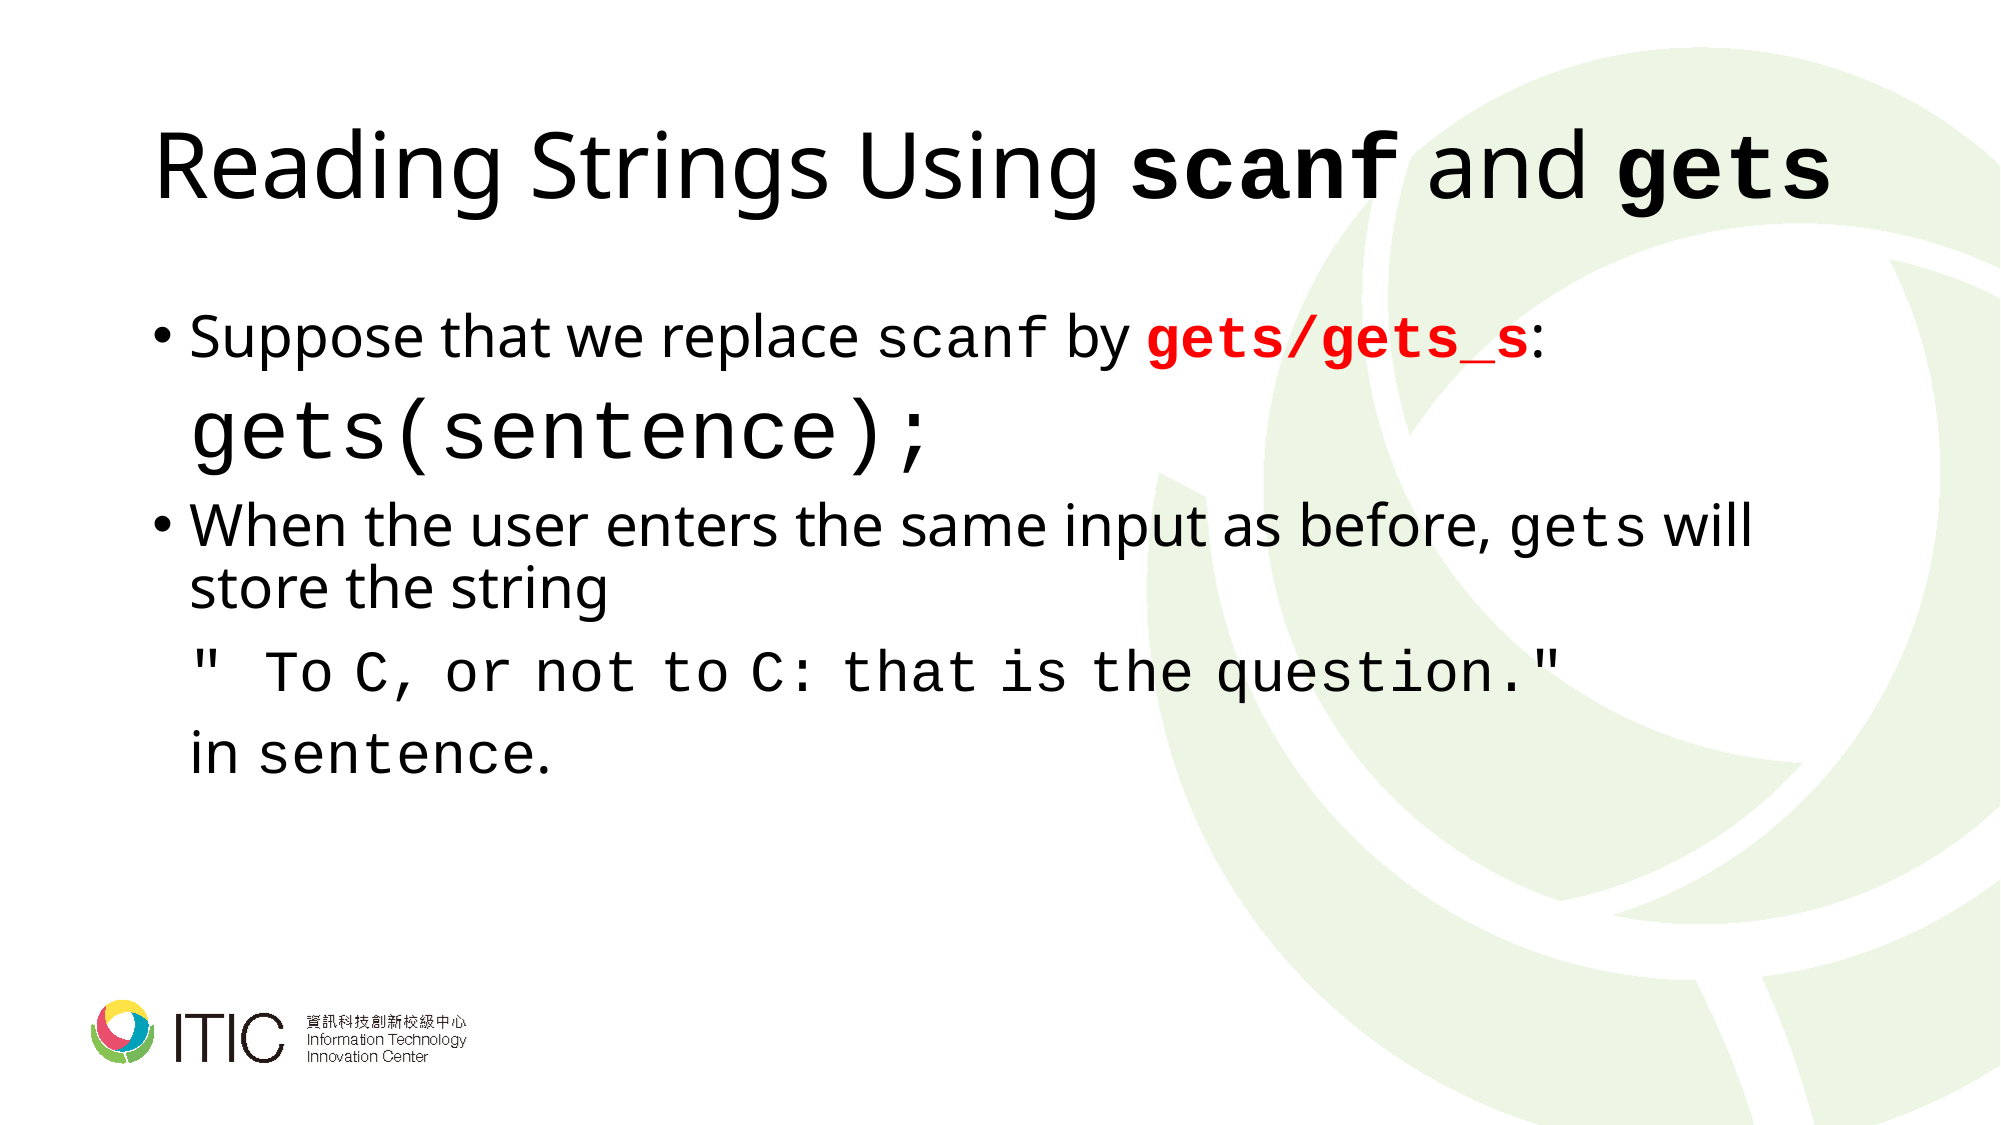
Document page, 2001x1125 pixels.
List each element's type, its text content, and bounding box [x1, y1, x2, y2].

list Suppose that we replace scanf by gets/gets_s: gets(sentence); When the user enters the same input as before, gets will store the string " To C, or not to C: that is the question." in sentence. [137, 299, 1800, 1014]
title Reading Strings Using scanf and gets [137, 59, 1863, 278]
picture [0, 0, 2001, 1125]
